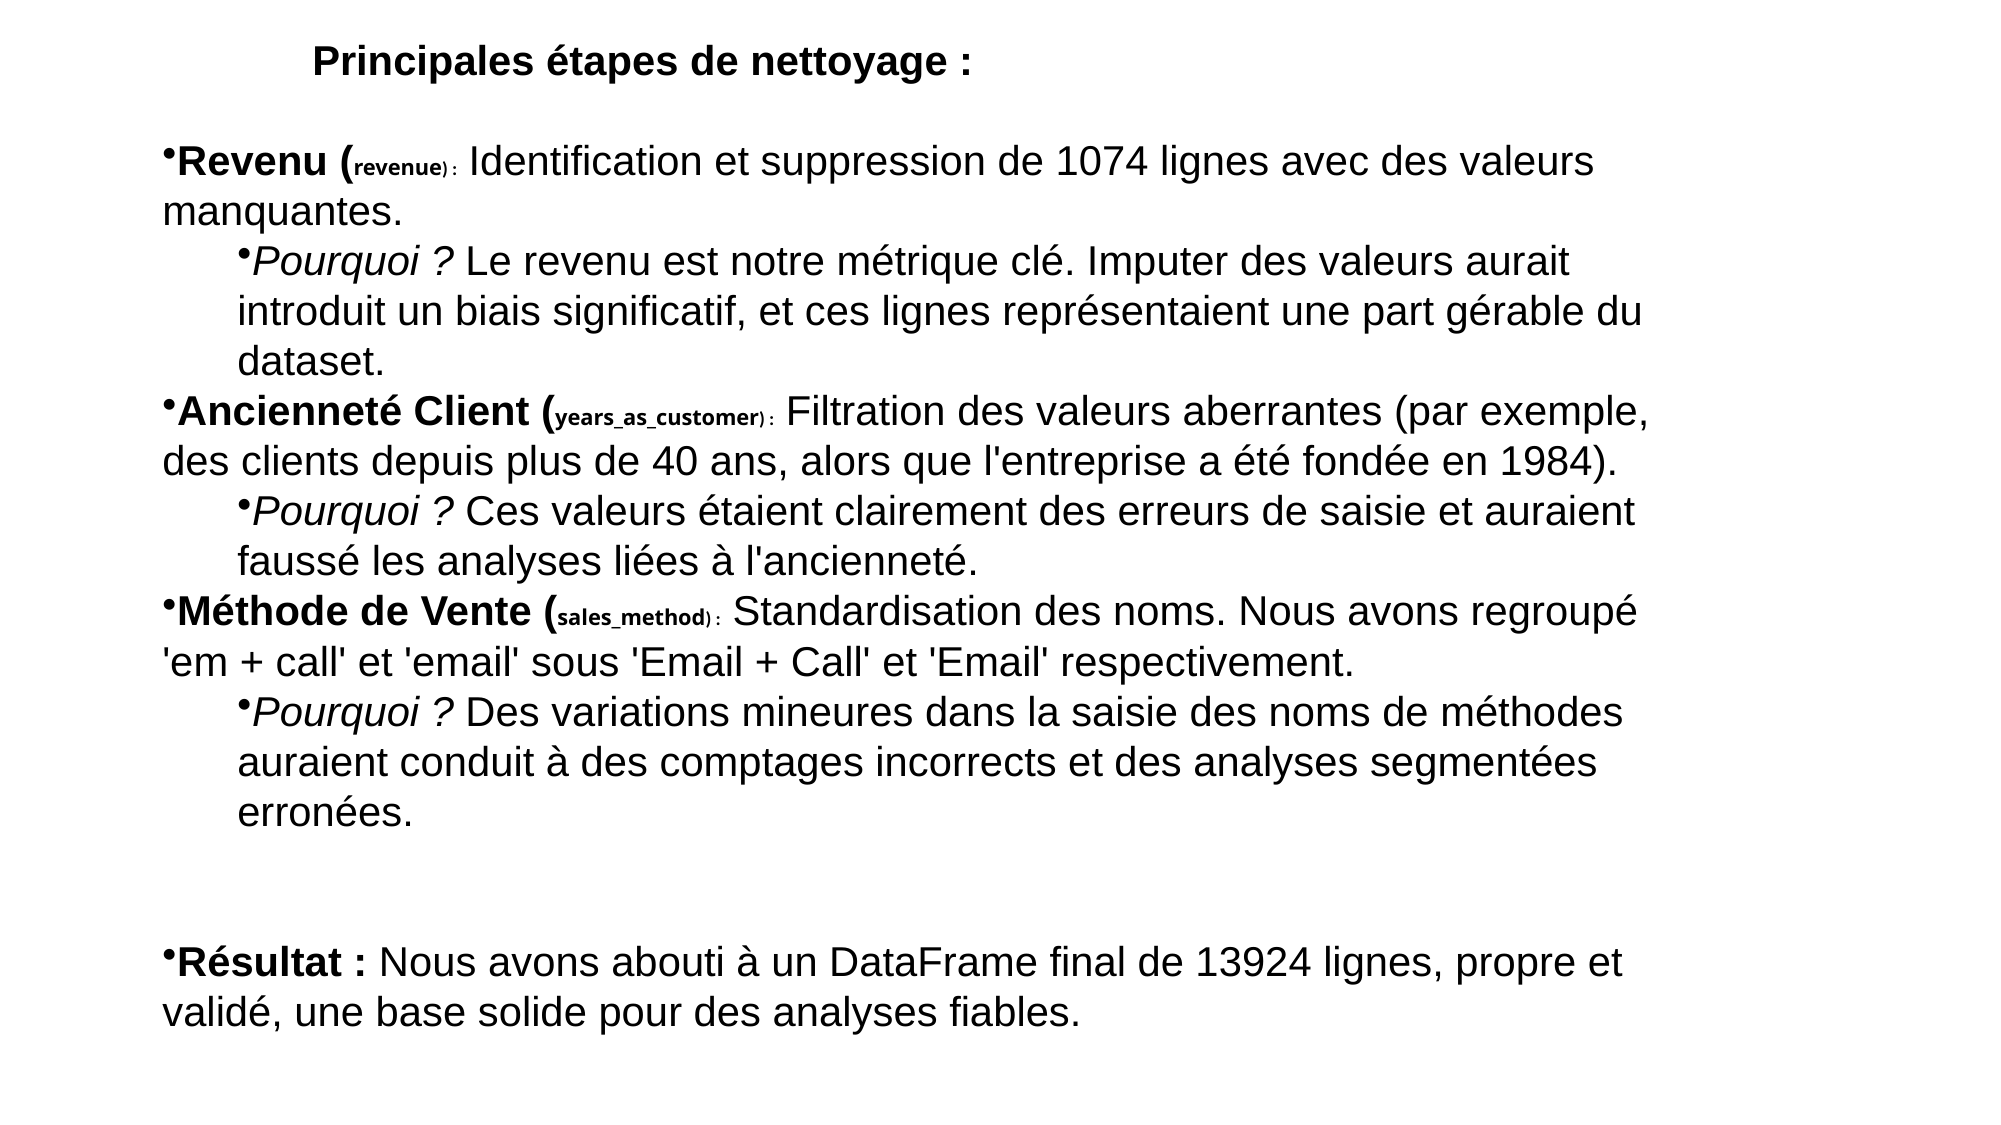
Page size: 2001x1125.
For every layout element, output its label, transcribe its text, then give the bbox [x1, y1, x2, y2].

text_box Principales étapes de nettoyage : Revenu (revenue) : Identification et suppression de 1074 lignes avec des valeurs manquantes. Pourquoi ? Le revenu est notre métrique clé. Imputer des valeurs aurait introduit un biais significatif, et ces lignes représentaient une part gérable du dataset. Ancienneté Client (years_as_customer) : Filtration des valeurs aberrantes (par exemple, des clients depuis plus de 40 ans, alors que l'entreprise a été fondée en 1984). Pourquoi ? Ces valeurs étaient clairement des erreurs de saisie et auraient faussé les analyses liées à l'ancienneté. Méthode de Vente (sales_method) : Standardisation des noms. Nous avons regroupé 'em + call' et 'email' sous 'Email + Call' et 'Email' respectivement. Pourquoi ? Des variations mineures dans la saisie des noms de méthodes auraient conduit à des comptages incorrects et des analyses segmentées erronées. Résultat : Nous avons abouti à un DataFrame final de 13924 lignes, propre et validé, une base solide pour des analyses fiables. [147, 26, 1687, 1042]
